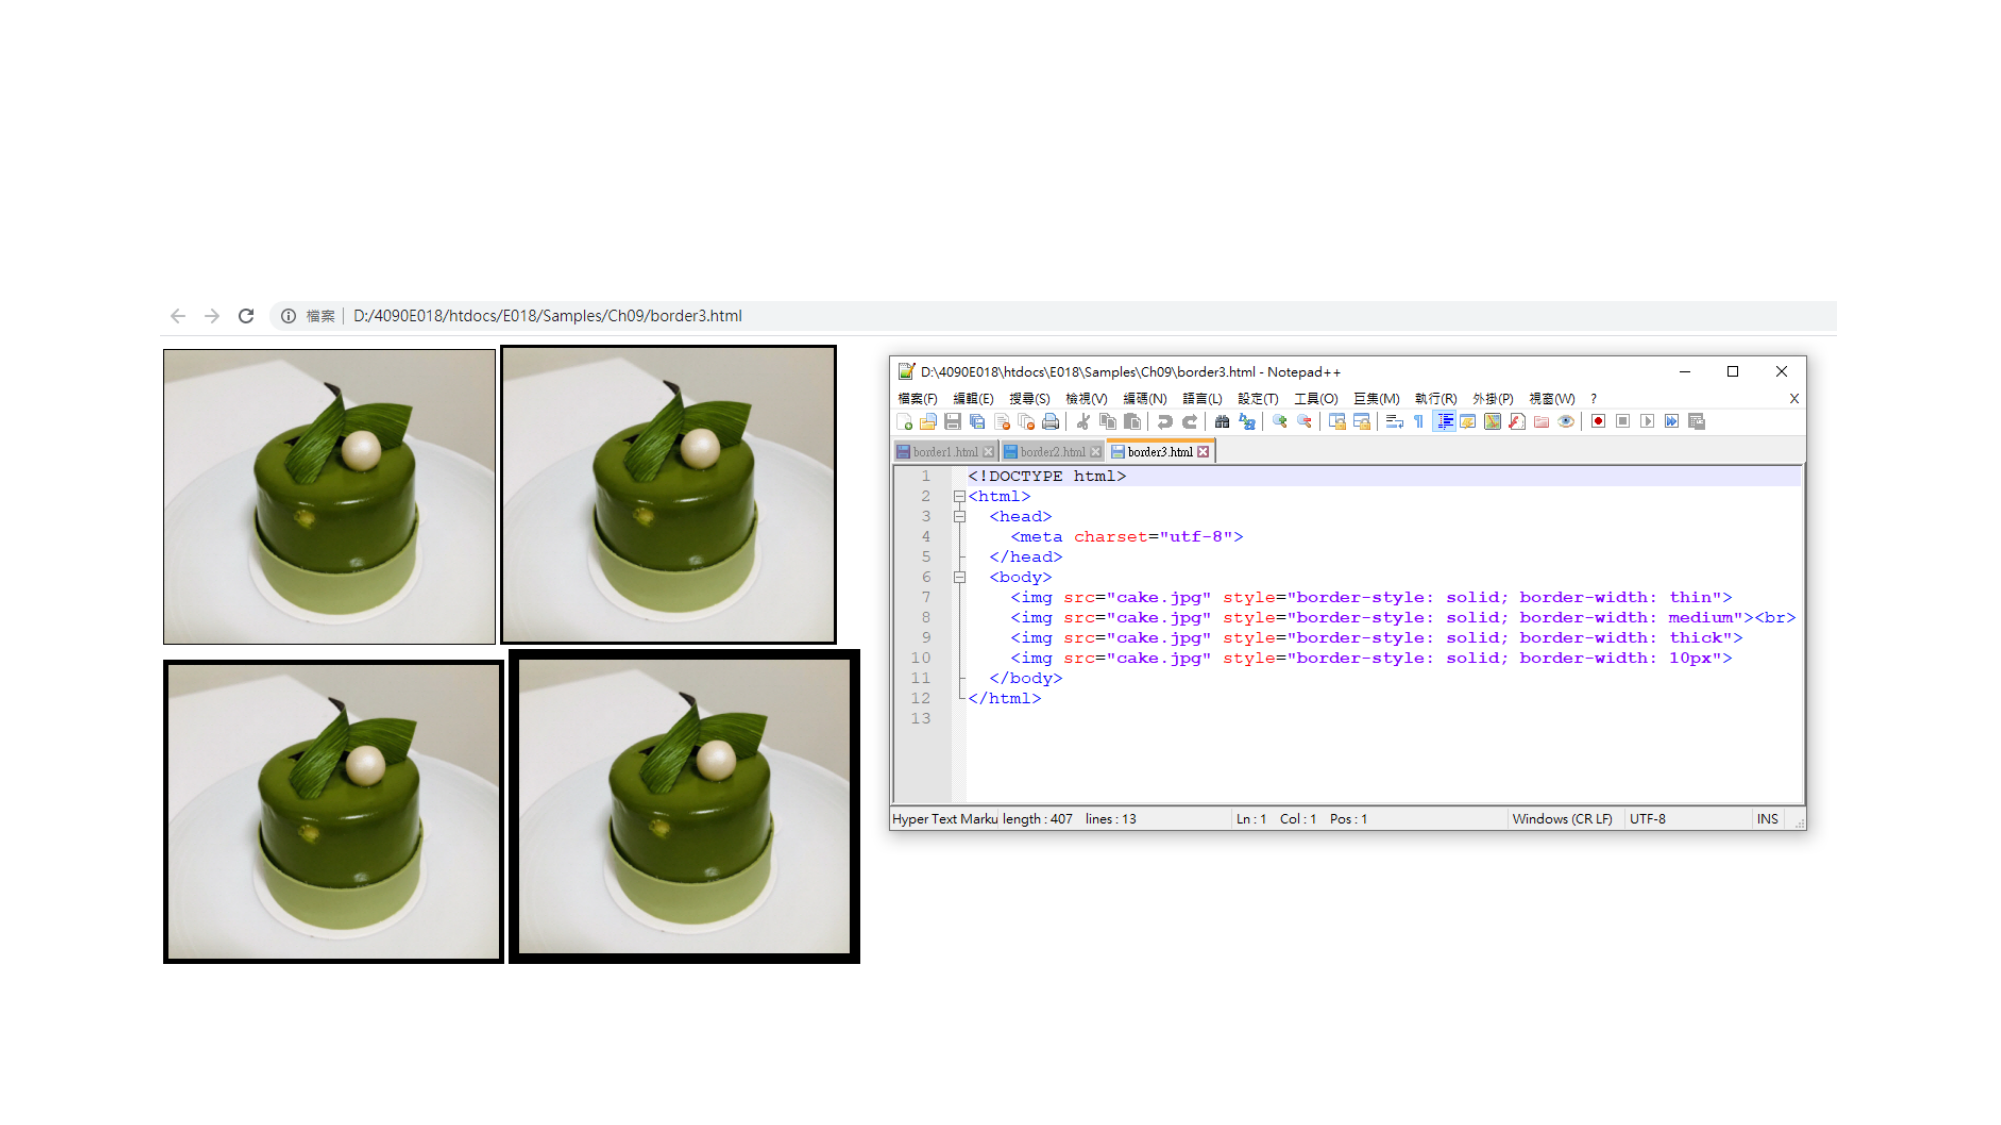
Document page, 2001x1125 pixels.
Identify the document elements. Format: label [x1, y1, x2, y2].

list [160, 299, 1837, 1014]
